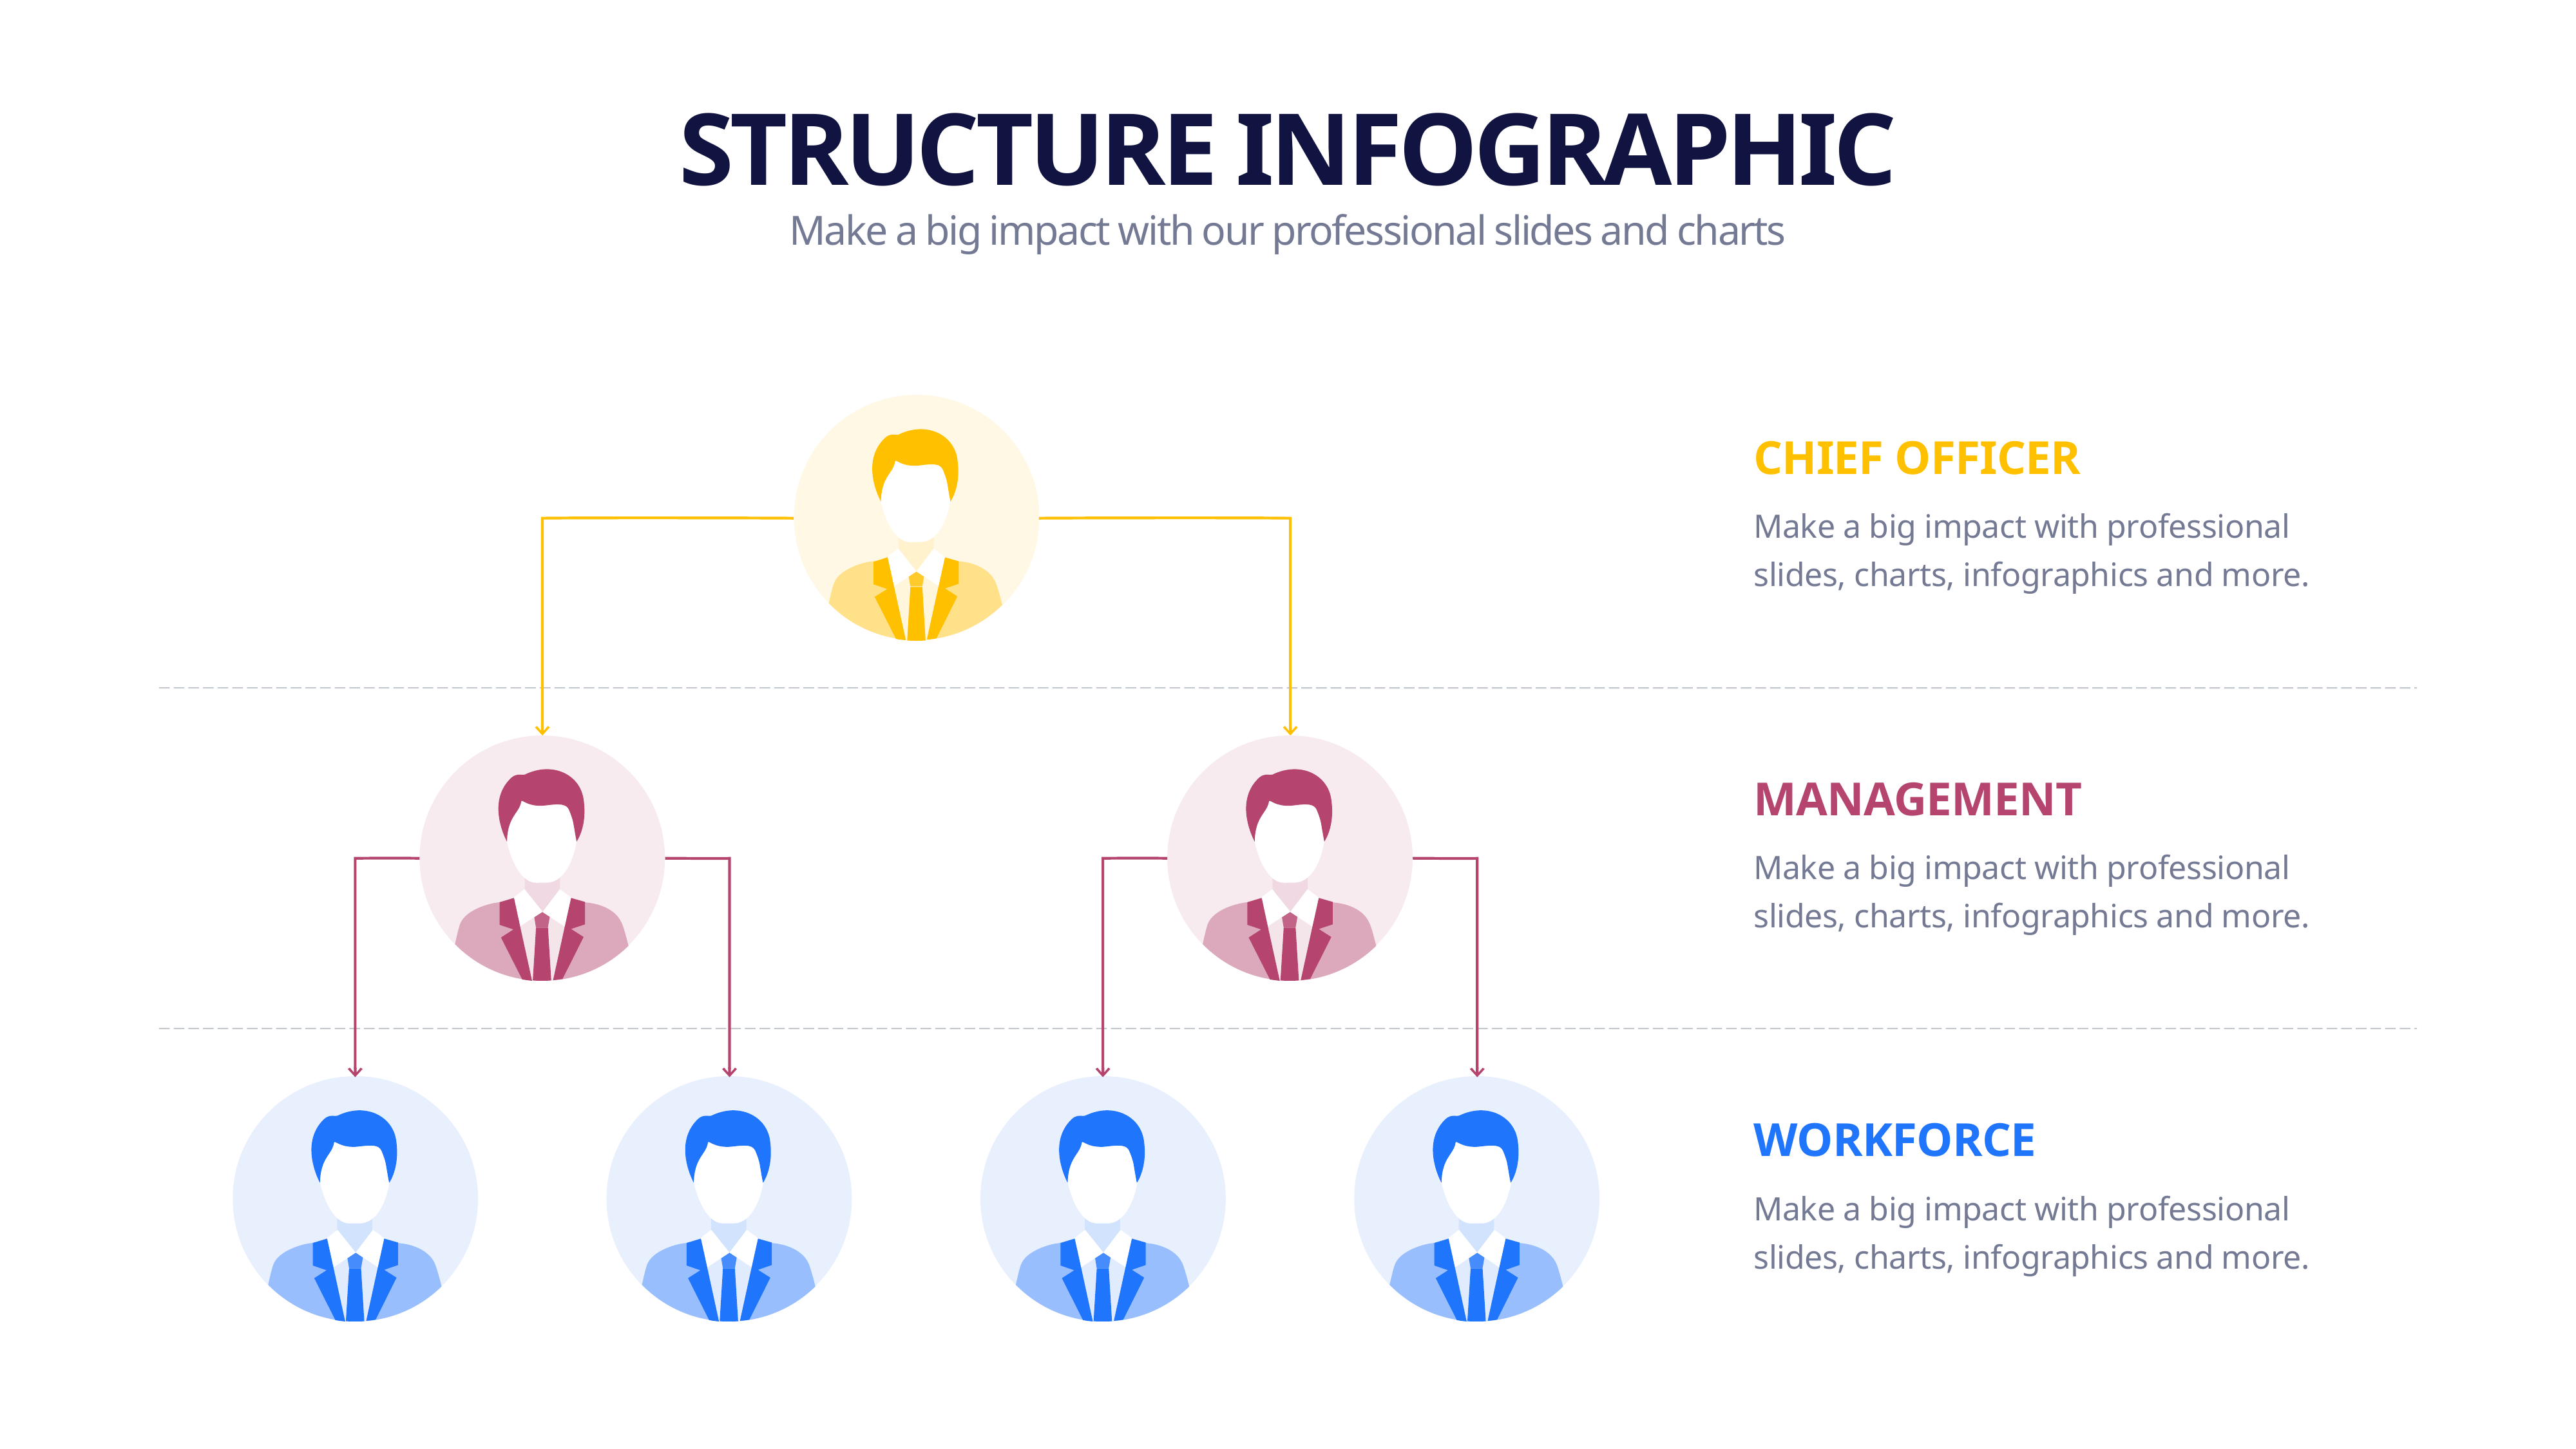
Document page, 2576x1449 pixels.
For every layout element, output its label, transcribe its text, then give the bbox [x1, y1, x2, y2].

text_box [419, 735, 665, 858]
text_box MANAGEMENT [1744, 765, 2358, 829]
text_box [1354, 1075, 1600, 1322]
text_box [980, 1075, 1226, 1322]
text_box Make a big impact with professional slides, charts, infographics and more. [1744, 491, 2358, 598]
text_box STRUCTURE INFOGRAPHIC [160, 80, 2416, 200]
text_box Make a big impact with our professional slides and charts [160, 200, 2416, 258]
text_box Make a big impact with professional slides, charts, infographics and more. [1744, 833, 2358, 940]
text_box CHIEF OFFICER [1744, 424, 2358, 488]
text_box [606, 1075, 852, 1322]
text_box [535, 517, 794, 735]
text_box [794, 395, 1040, 641]
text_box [1167, 735, 1413, 858]
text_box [233, 1075, 479, 1322]
text_box Make a big impact with professional slides, charts, infographics and more. [1744, 1174, 2358, 1280]
text_box WORKFORCE [1744, 1106, 2358, 1171]
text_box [1103, 858, 1478, 1077]
text_box [1040, 517, 1298, 735]
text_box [355, 858, 730, 1077]
